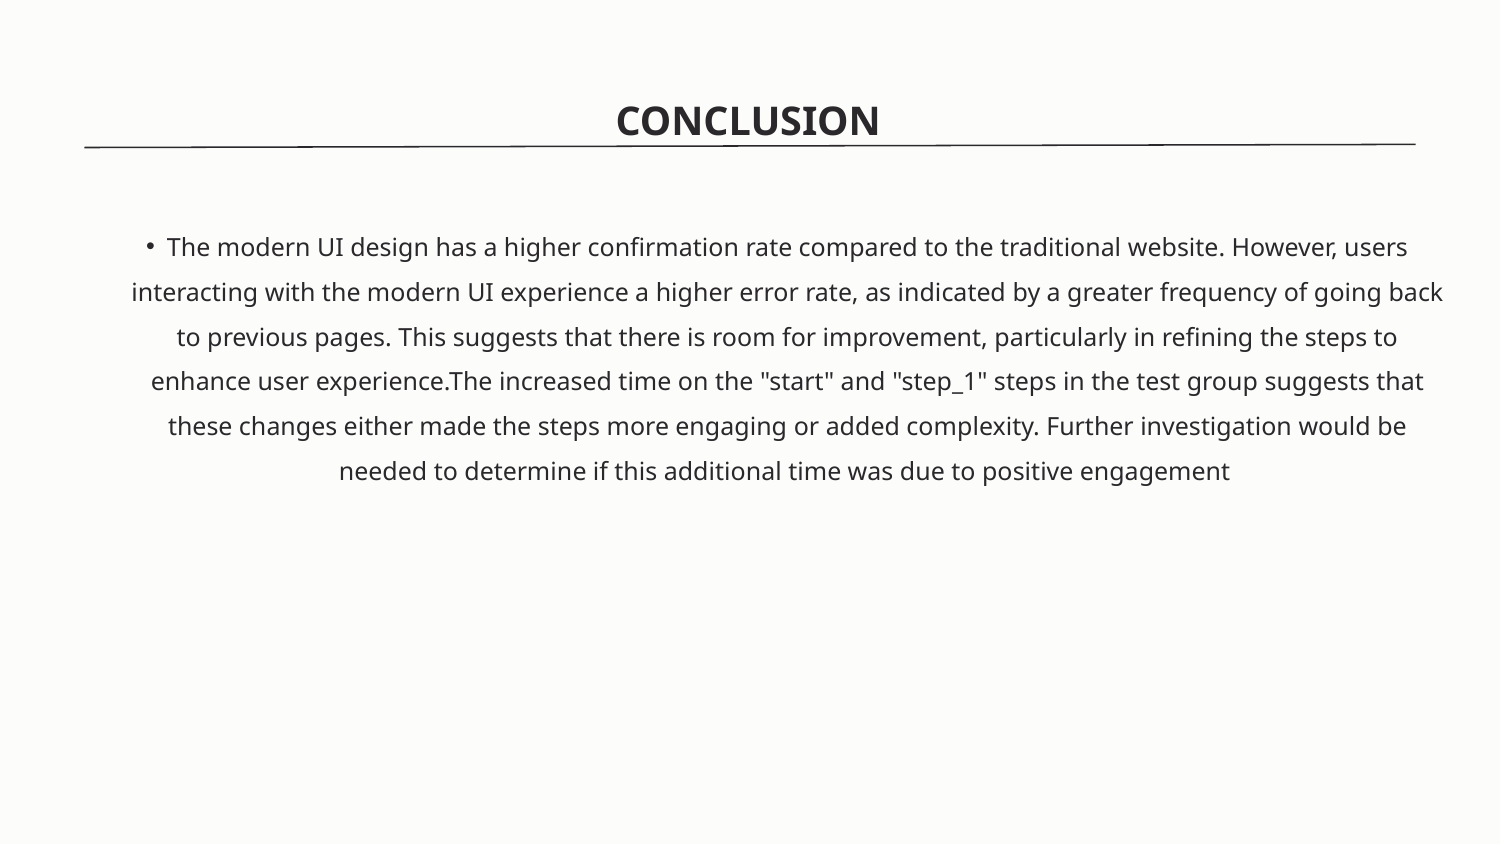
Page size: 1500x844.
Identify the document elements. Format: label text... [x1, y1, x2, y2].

text_box The modern UI design has a higher confirmation rate compared to the traditional website. However, users interacting with the modern UI experience a higher error rate, as indicated by a greater frequency of going back to previous pages. This suggests that there is room for improvement, particularly in refining the steps to enhance user experience.The increased time on the "start" and "step_1" steps in the test group suggests that these changes either made the steps more engaging or added complexity. Further investigation would be needed to determine if this additional time was due to positive engagement [82, 193, 1451, 576]
text_box CONCLUSION [82, 77, 1414, 144]
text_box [84, 144, 1416, 148]
